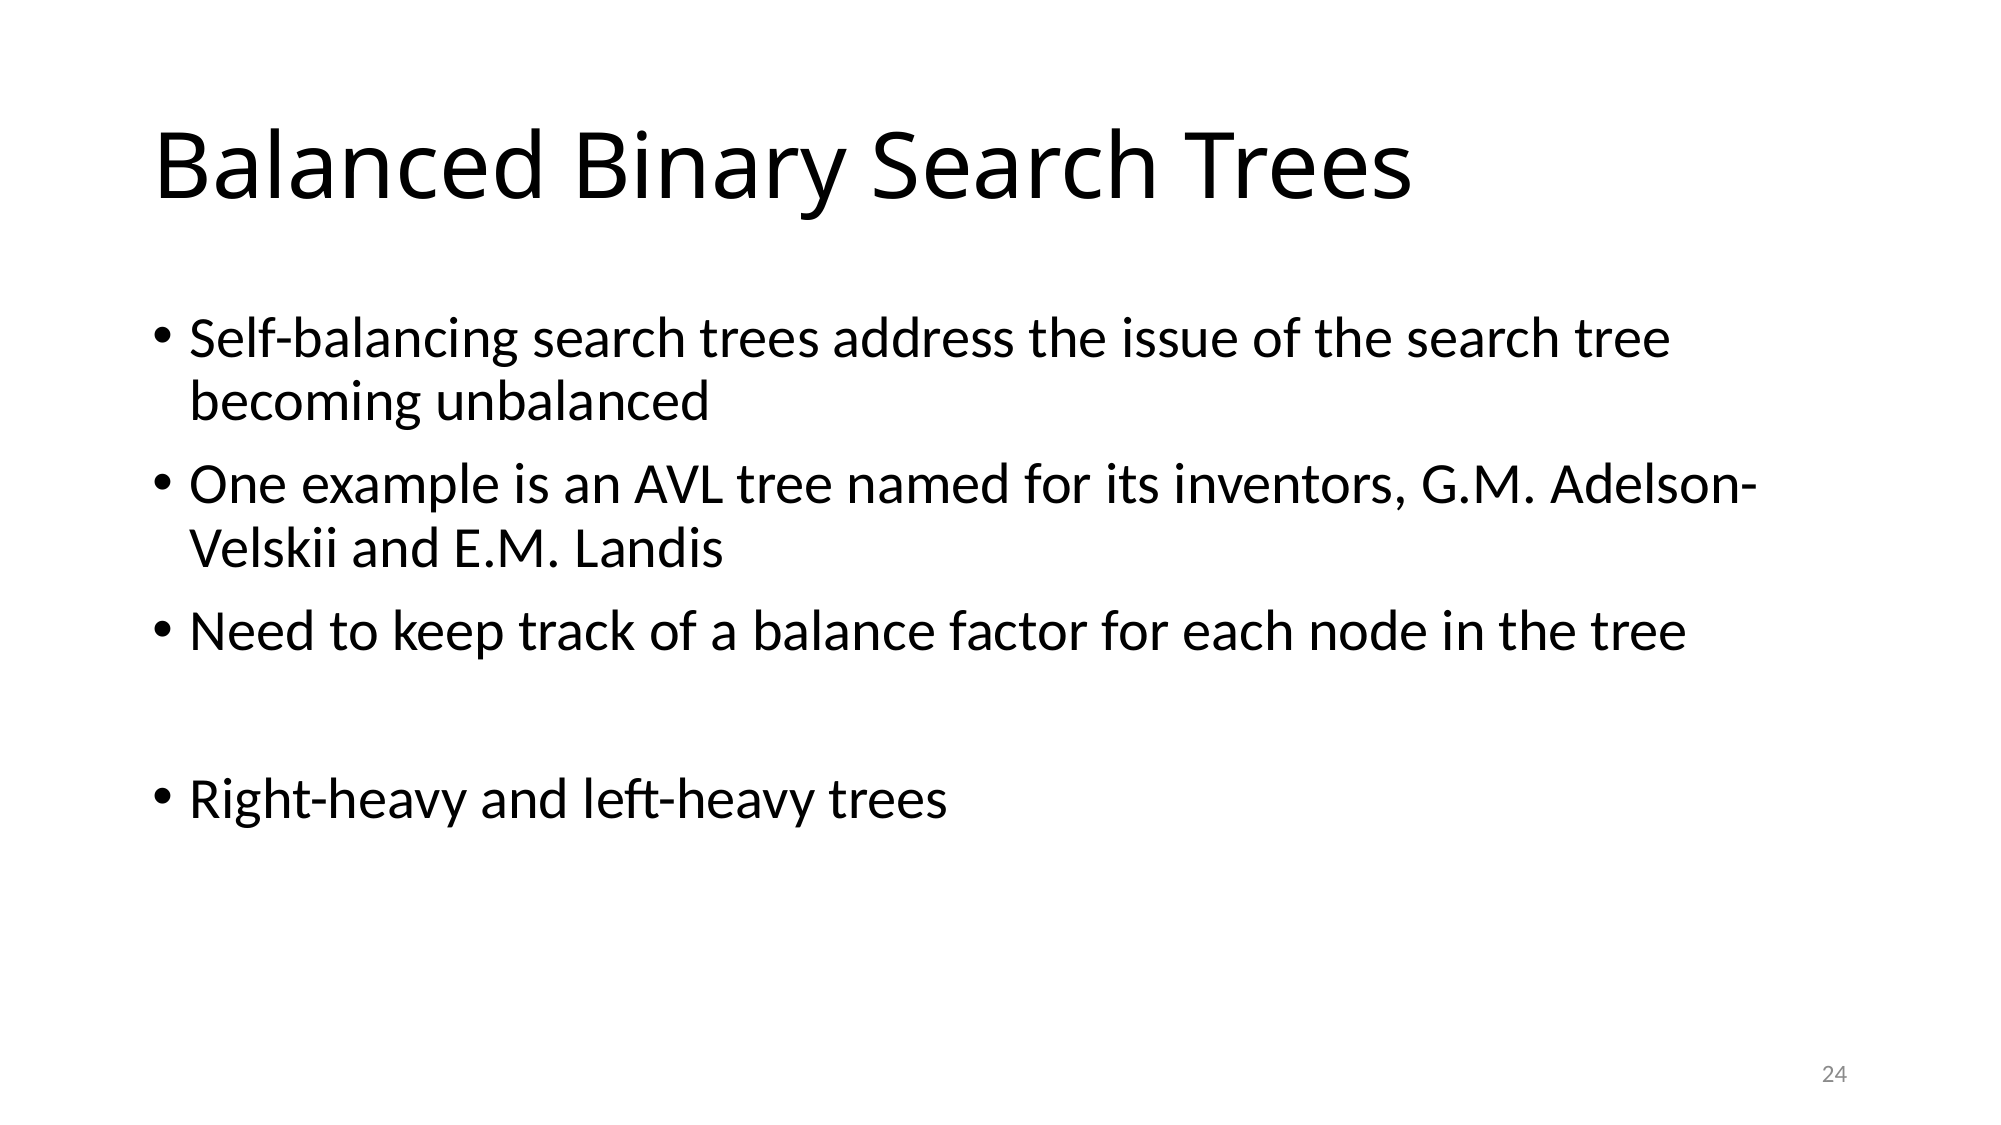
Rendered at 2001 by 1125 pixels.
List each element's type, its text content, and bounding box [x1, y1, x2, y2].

slide_number 24 [1412, 1042, 1863, 1103]
title Balanced Binary Search Trees [137, 59, 1863, 278]
